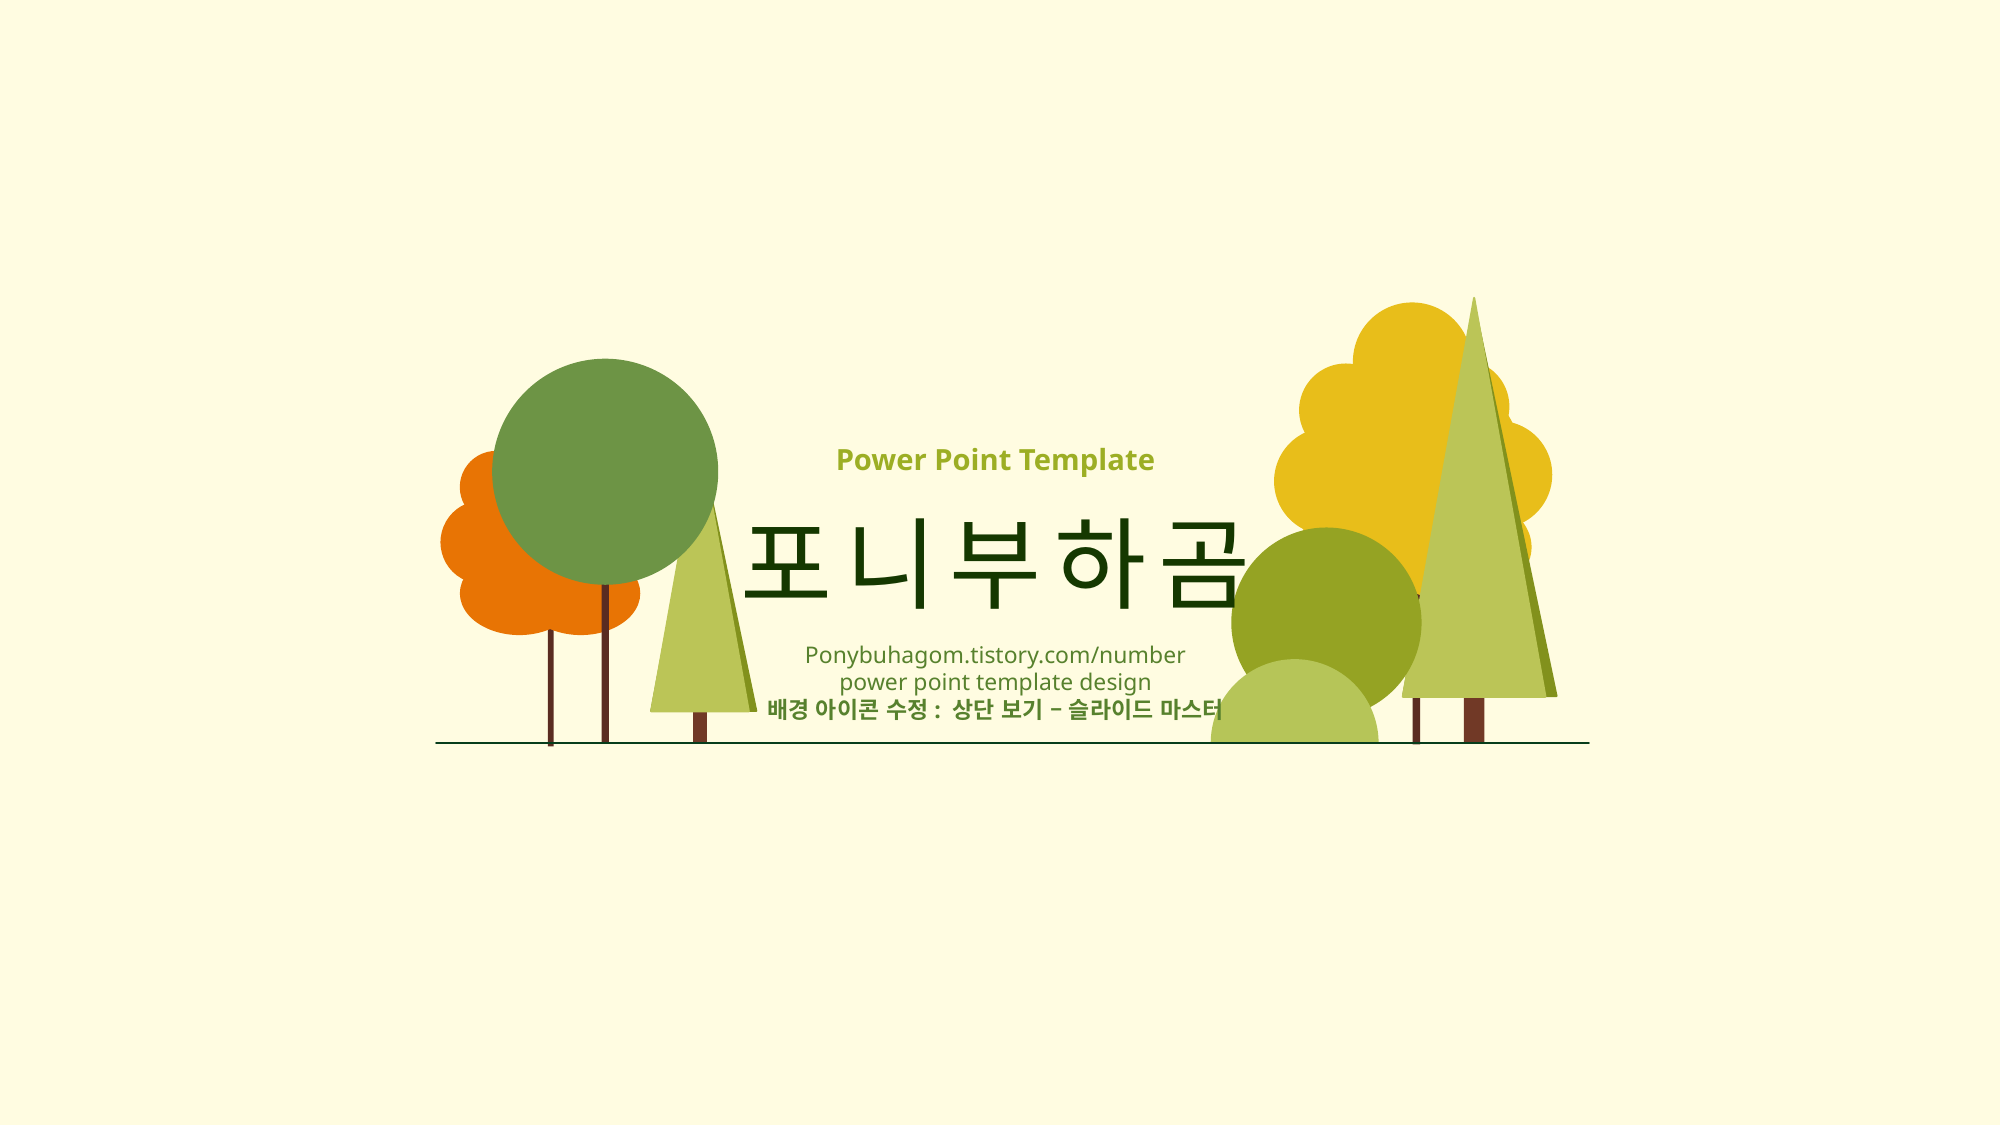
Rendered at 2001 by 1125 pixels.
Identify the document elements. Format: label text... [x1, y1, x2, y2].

text_box 포니부하곰 [725, 494, 1266, 629]
text_box Power Point Template [821, 433, 1171, 484]
text_box Ponybuhagom.tistory.com/number power point template design 배경 아이콘 수정: 상단 보기 – 슬라이드 마스터 [752, 633, 1240, 731]
